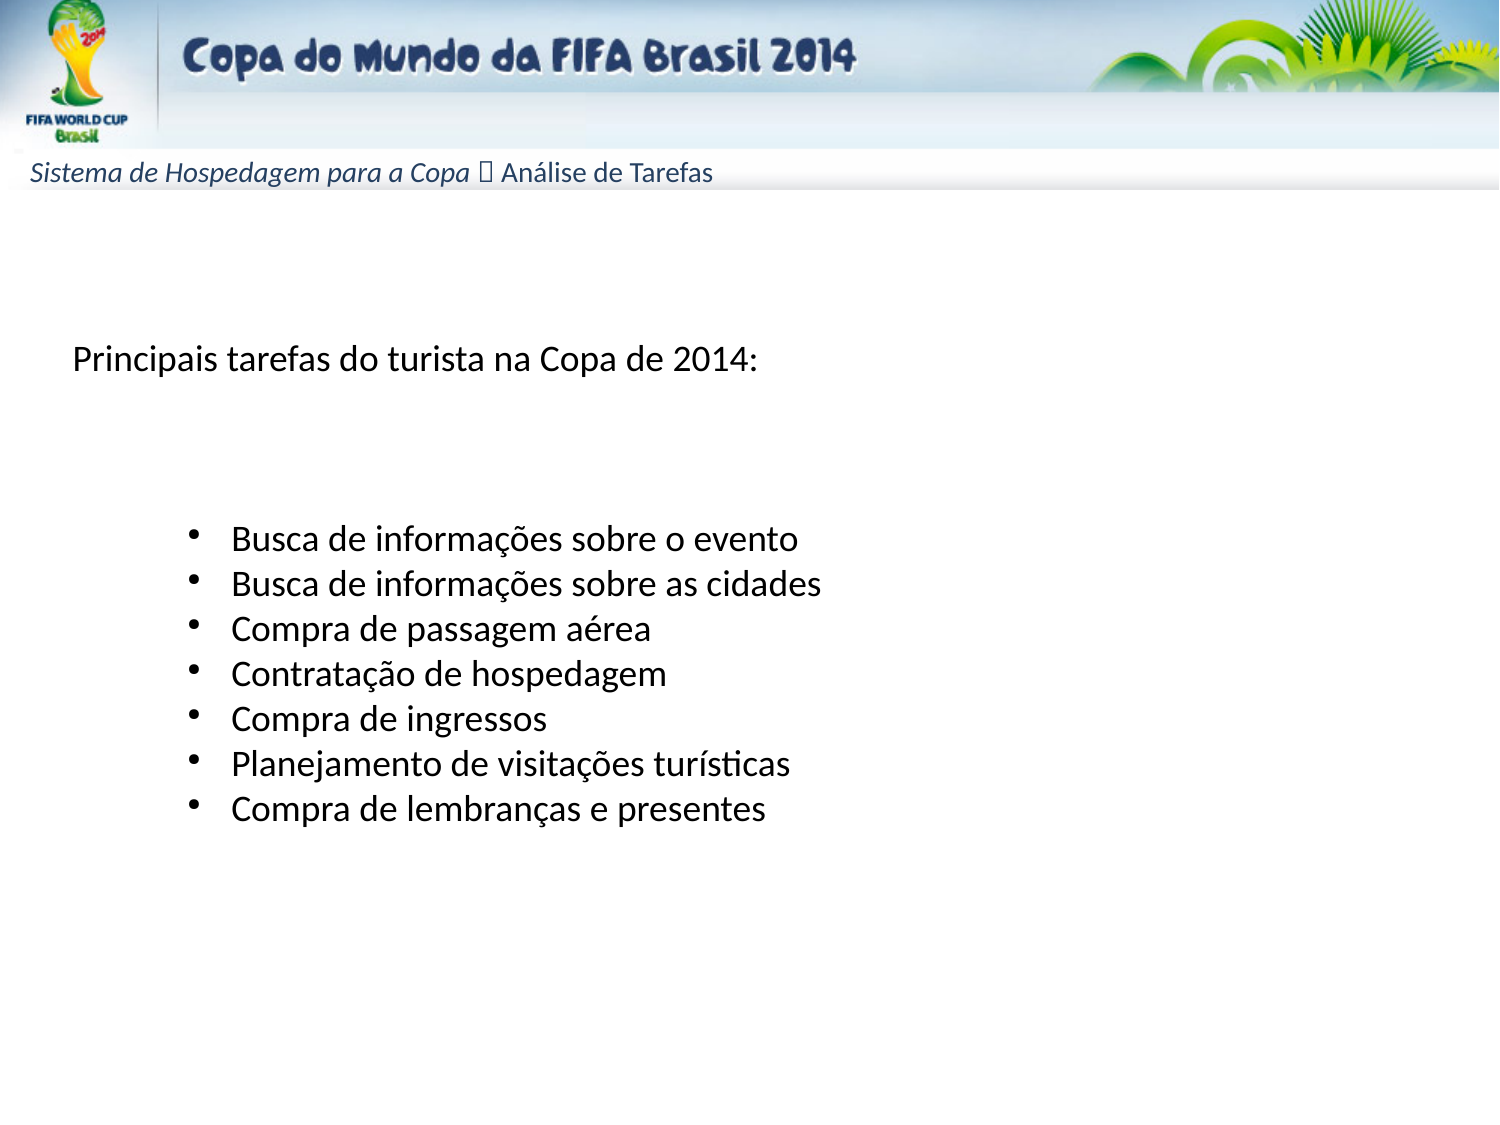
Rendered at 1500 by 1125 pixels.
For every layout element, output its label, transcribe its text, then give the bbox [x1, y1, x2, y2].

picture [0, 0, 1500, 190]
text_box Principais tarefas do turista na Copa de 2014: Busca de informações sobre o evento Busca de informações sobre as cidades Compra de passagem aérea Contratação de hospedagem Compra de ingressos Planejamento de visitações turísticas Compra de lembranças e presentes [57, 326, 1441, 836]
